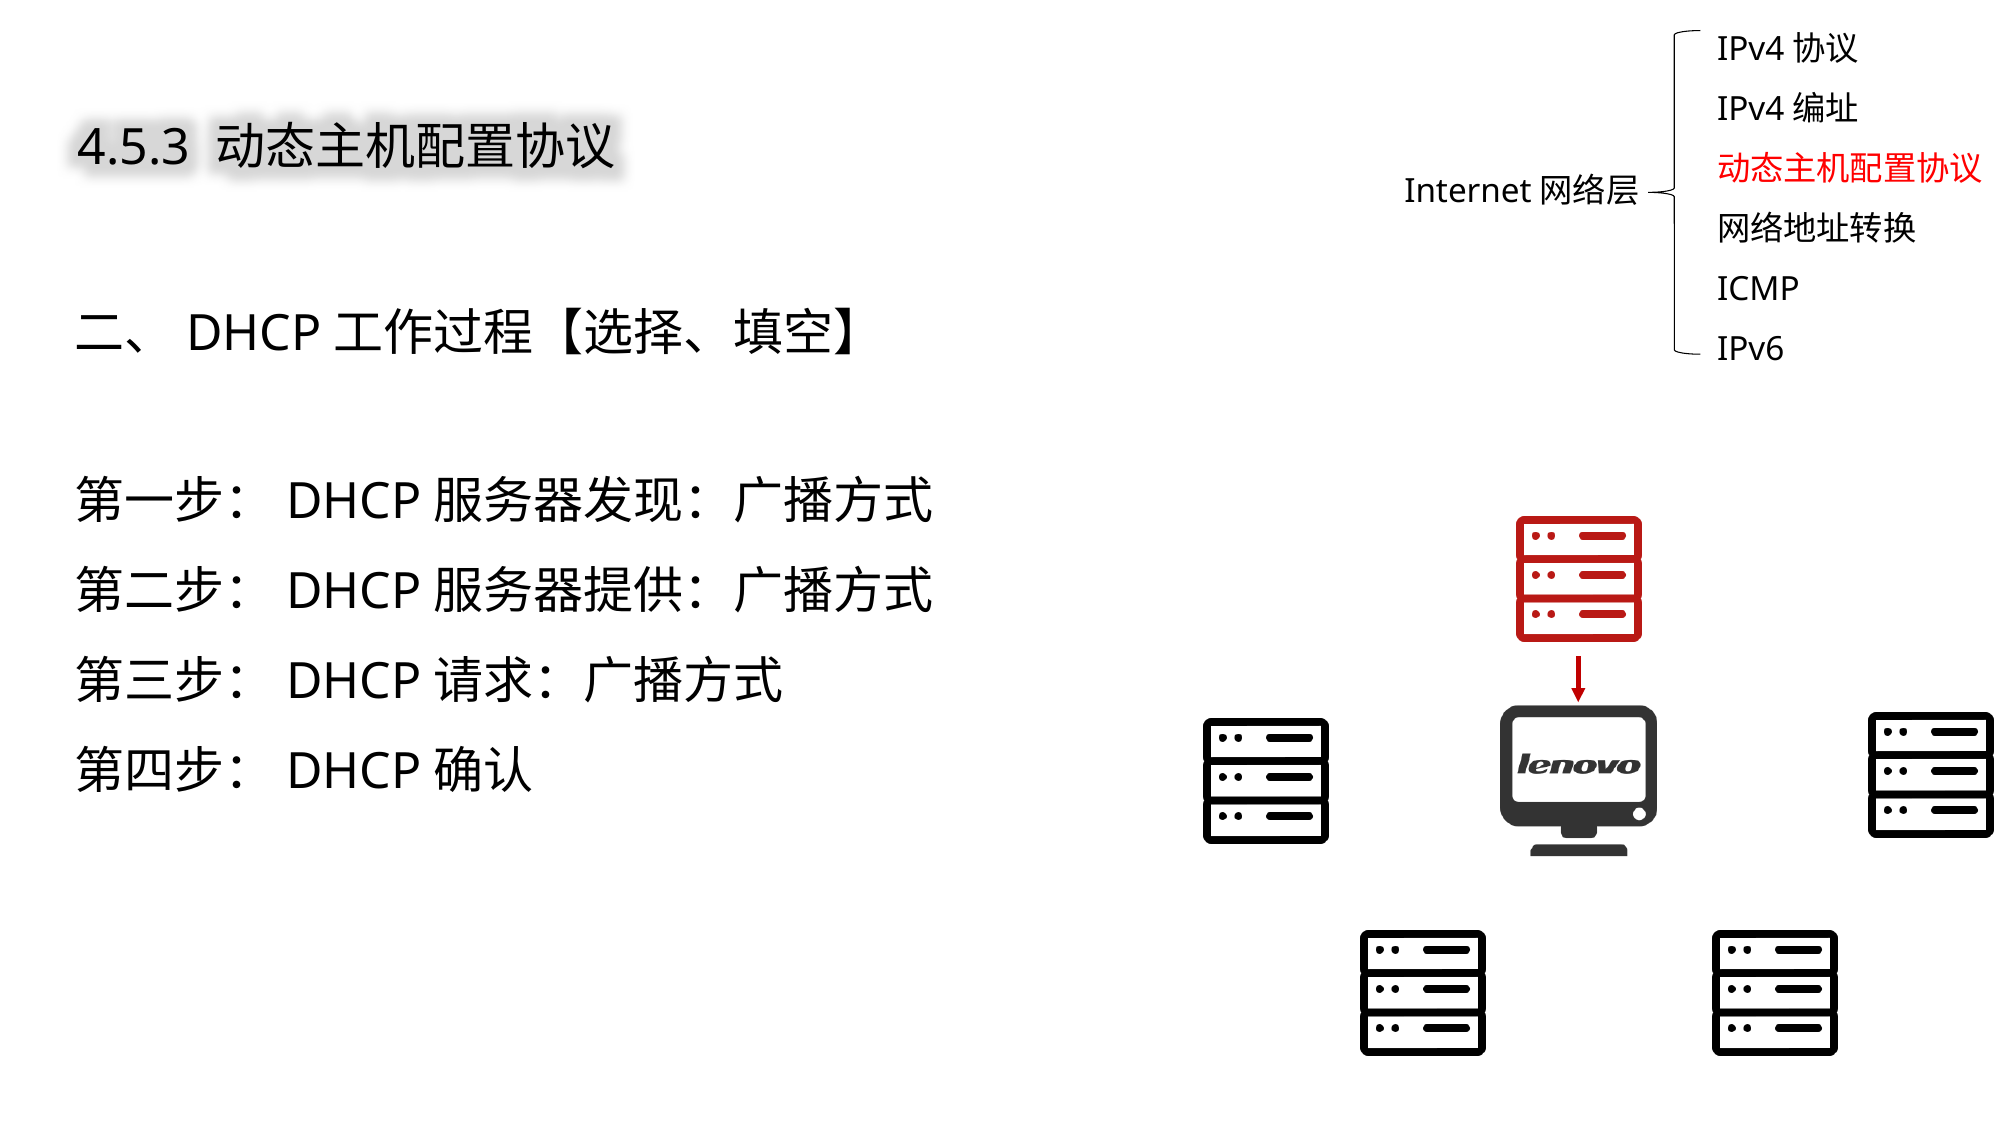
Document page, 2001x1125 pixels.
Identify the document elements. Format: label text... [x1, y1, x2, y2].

picture [1187, 702, 1344, 859]
text_box IPv4协议 IPv4编址 动态主机配置协议 网络地址转换 ICMP IPv6 [1702, 0, 1998, 374]
text_box Internet网络层 [1389, 161, 1655, 217]
picture [1500, 702, 1657, 859]
picture [1852, 696, 2000, 853]
picture [1343, 914, 1501, 1071]
picture [1696, 914, 1853, 1071]
text_box 第一步：DHCP服务器发现：广播方式 第二步：DHCP服务器提供：广播方式 第三步：DHCP请求：广播方式 第四步：DHCP确认 [59, 431, 1253, 807]
picture [1500, 500, 1657, 657]
text_box 二、DHCP工作过程【选择、填空】 [59, 262, 1710, 368]
text_box [1655, 29, 1701, 262]
text_box 4.5.3 动态主机配置协议 [59, 51, 1072, 208]
